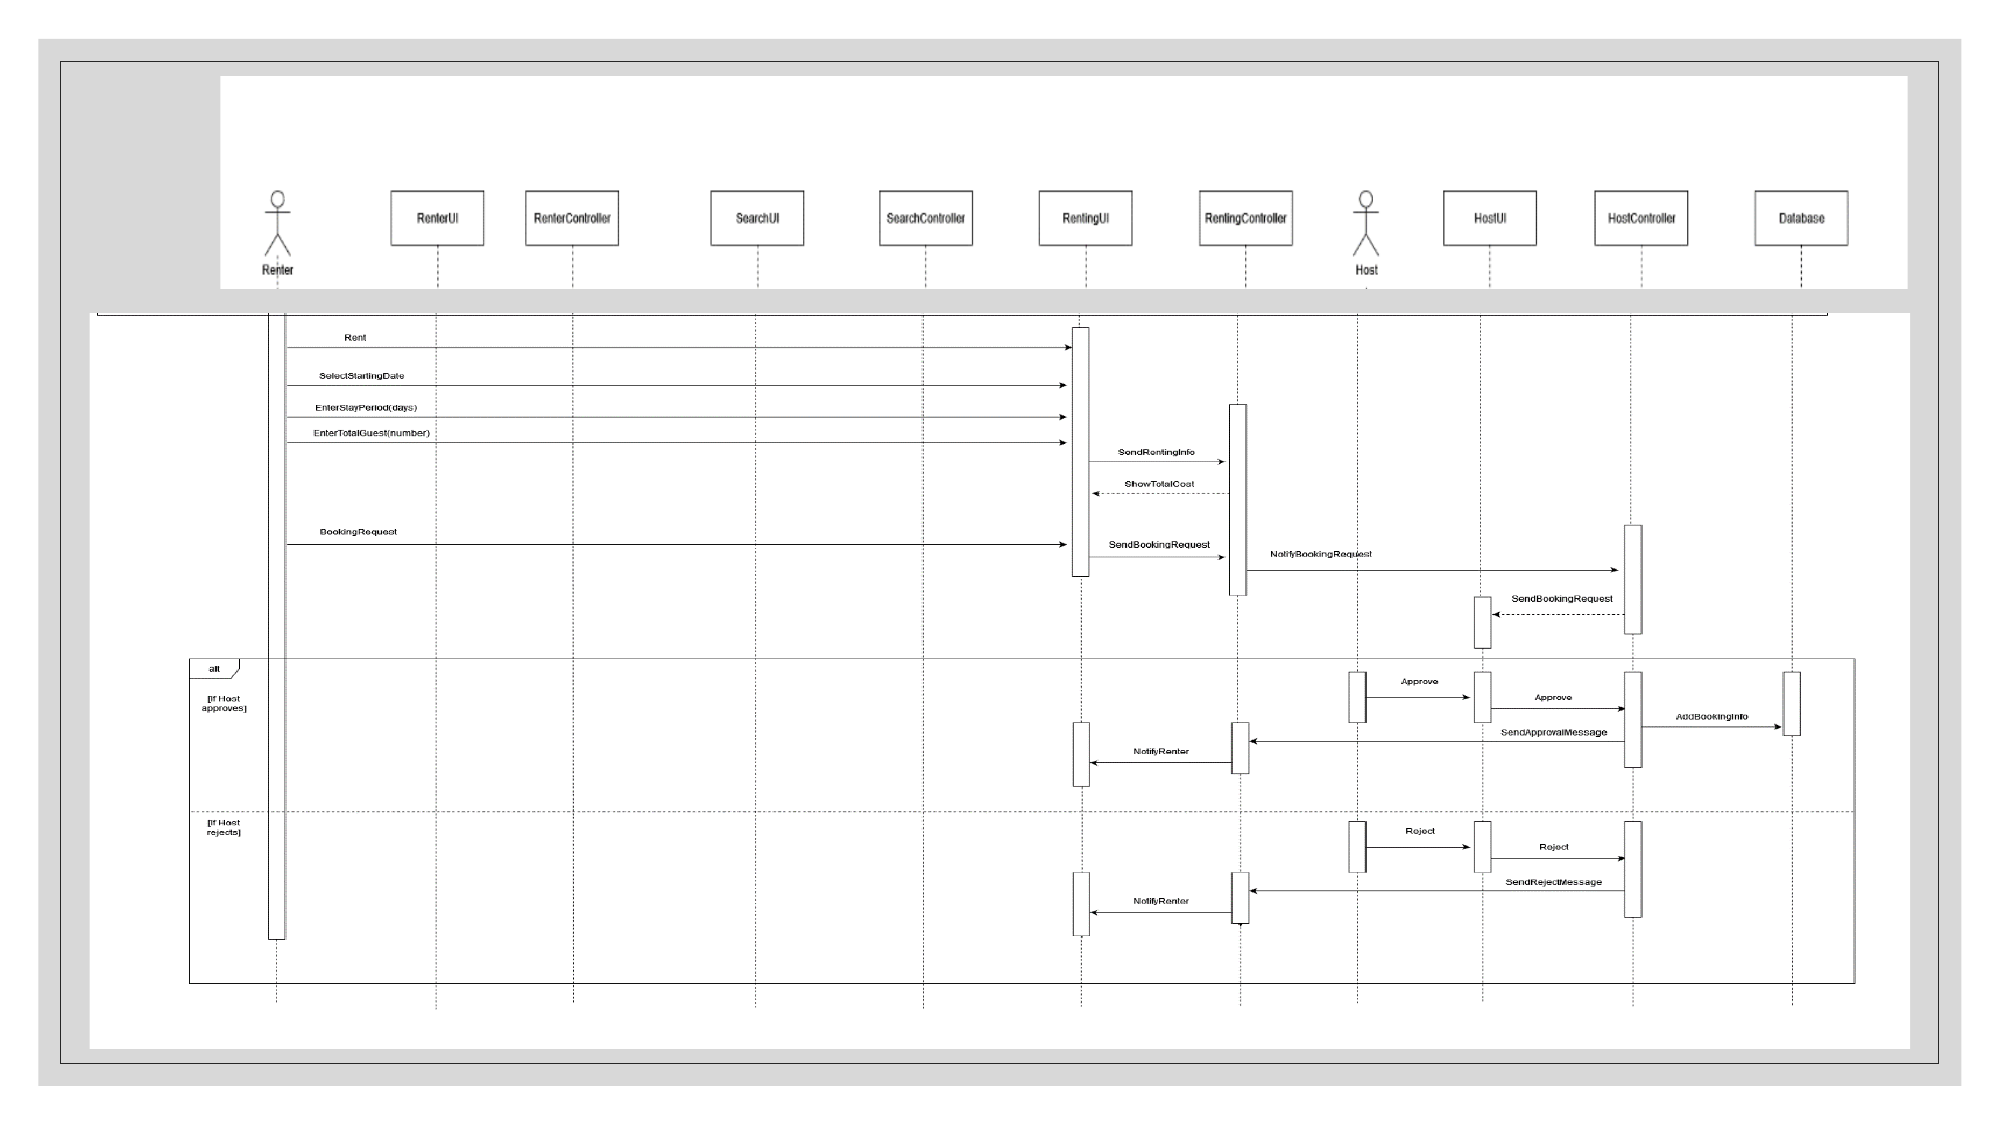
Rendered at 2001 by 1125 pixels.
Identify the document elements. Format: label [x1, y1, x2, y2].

picture [220, 76, 1908, 290]
picture [89, 312, 1911, 1049]
